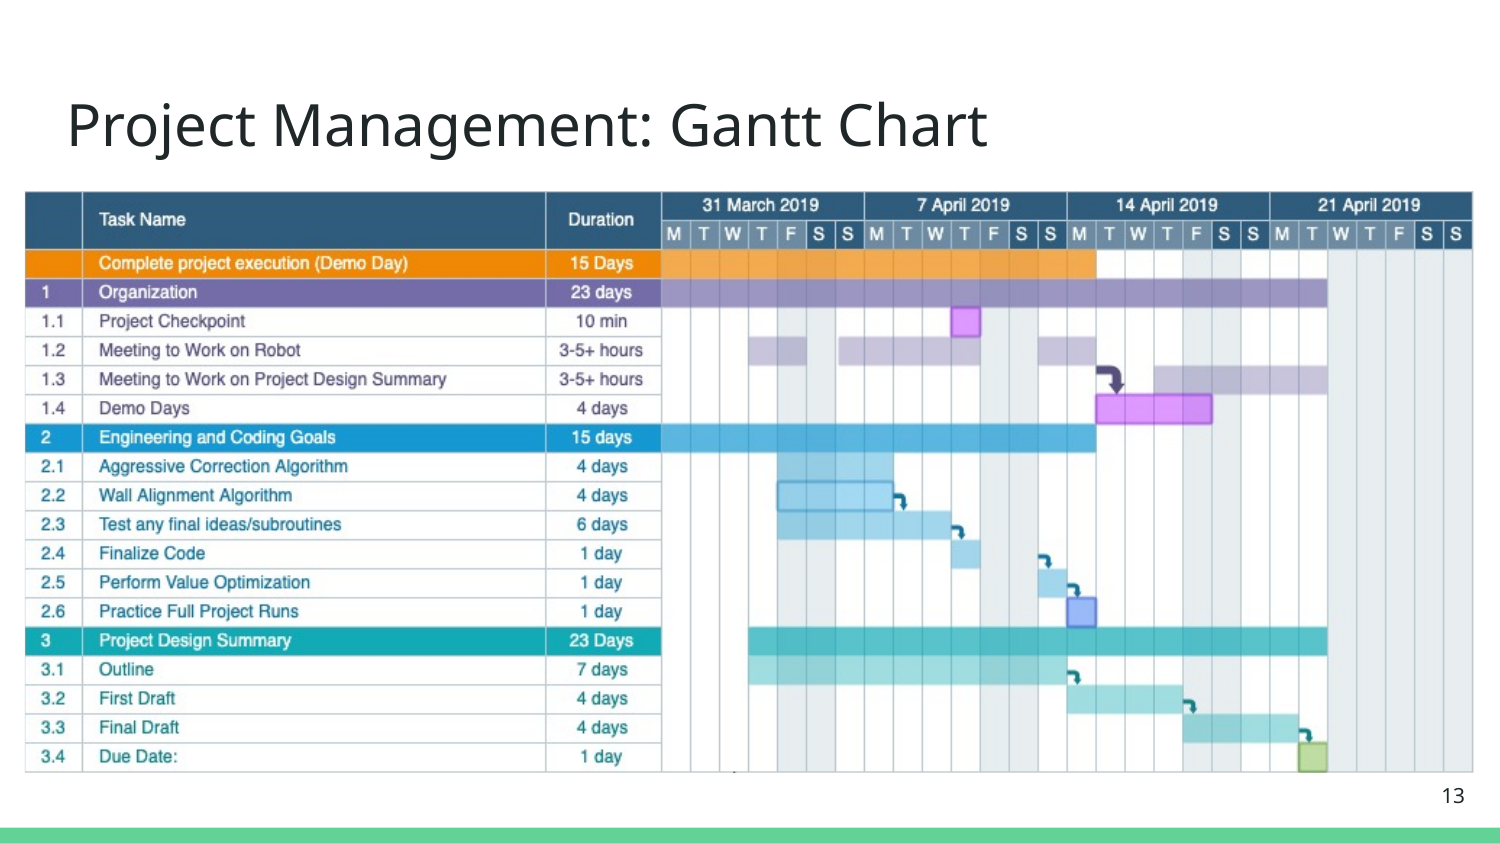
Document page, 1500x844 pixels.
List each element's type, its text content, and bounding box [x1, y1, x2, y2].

title Project Management: Gantt Chart [51, 72, 1449, 167]
picture [24, 191, 1476, 774]
slide_number ‹#› [1389, 764, 1480, 830]
